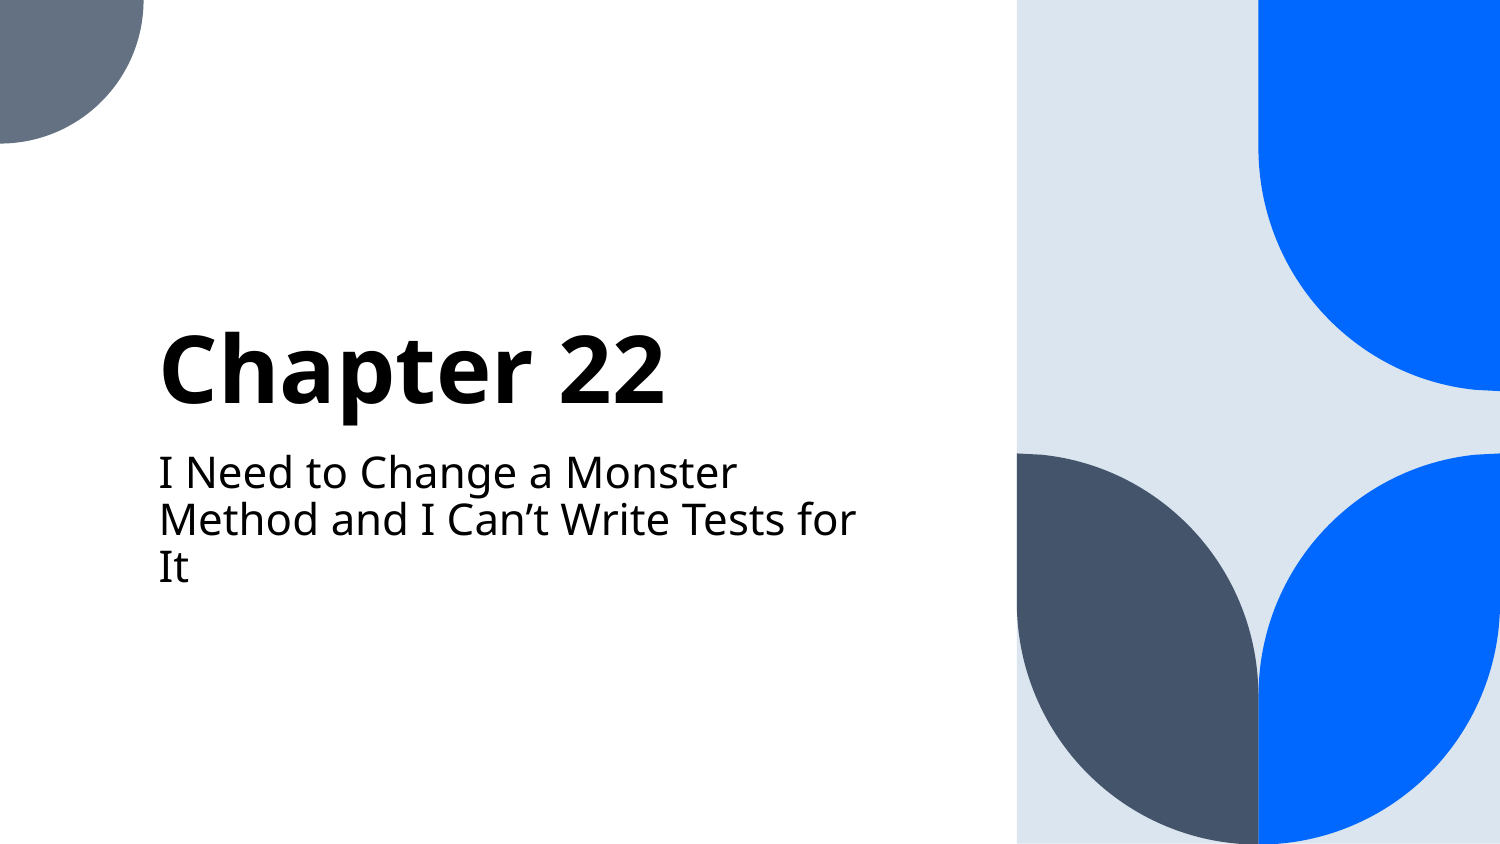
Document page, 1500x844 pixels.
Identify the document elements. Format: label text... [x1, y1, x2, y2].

title Chapter 22 [143, 138, 909, 432]
subtitle I Need to Change a Monster Method and I Can’t Write Tests for It [143, 443, 909, 720]
